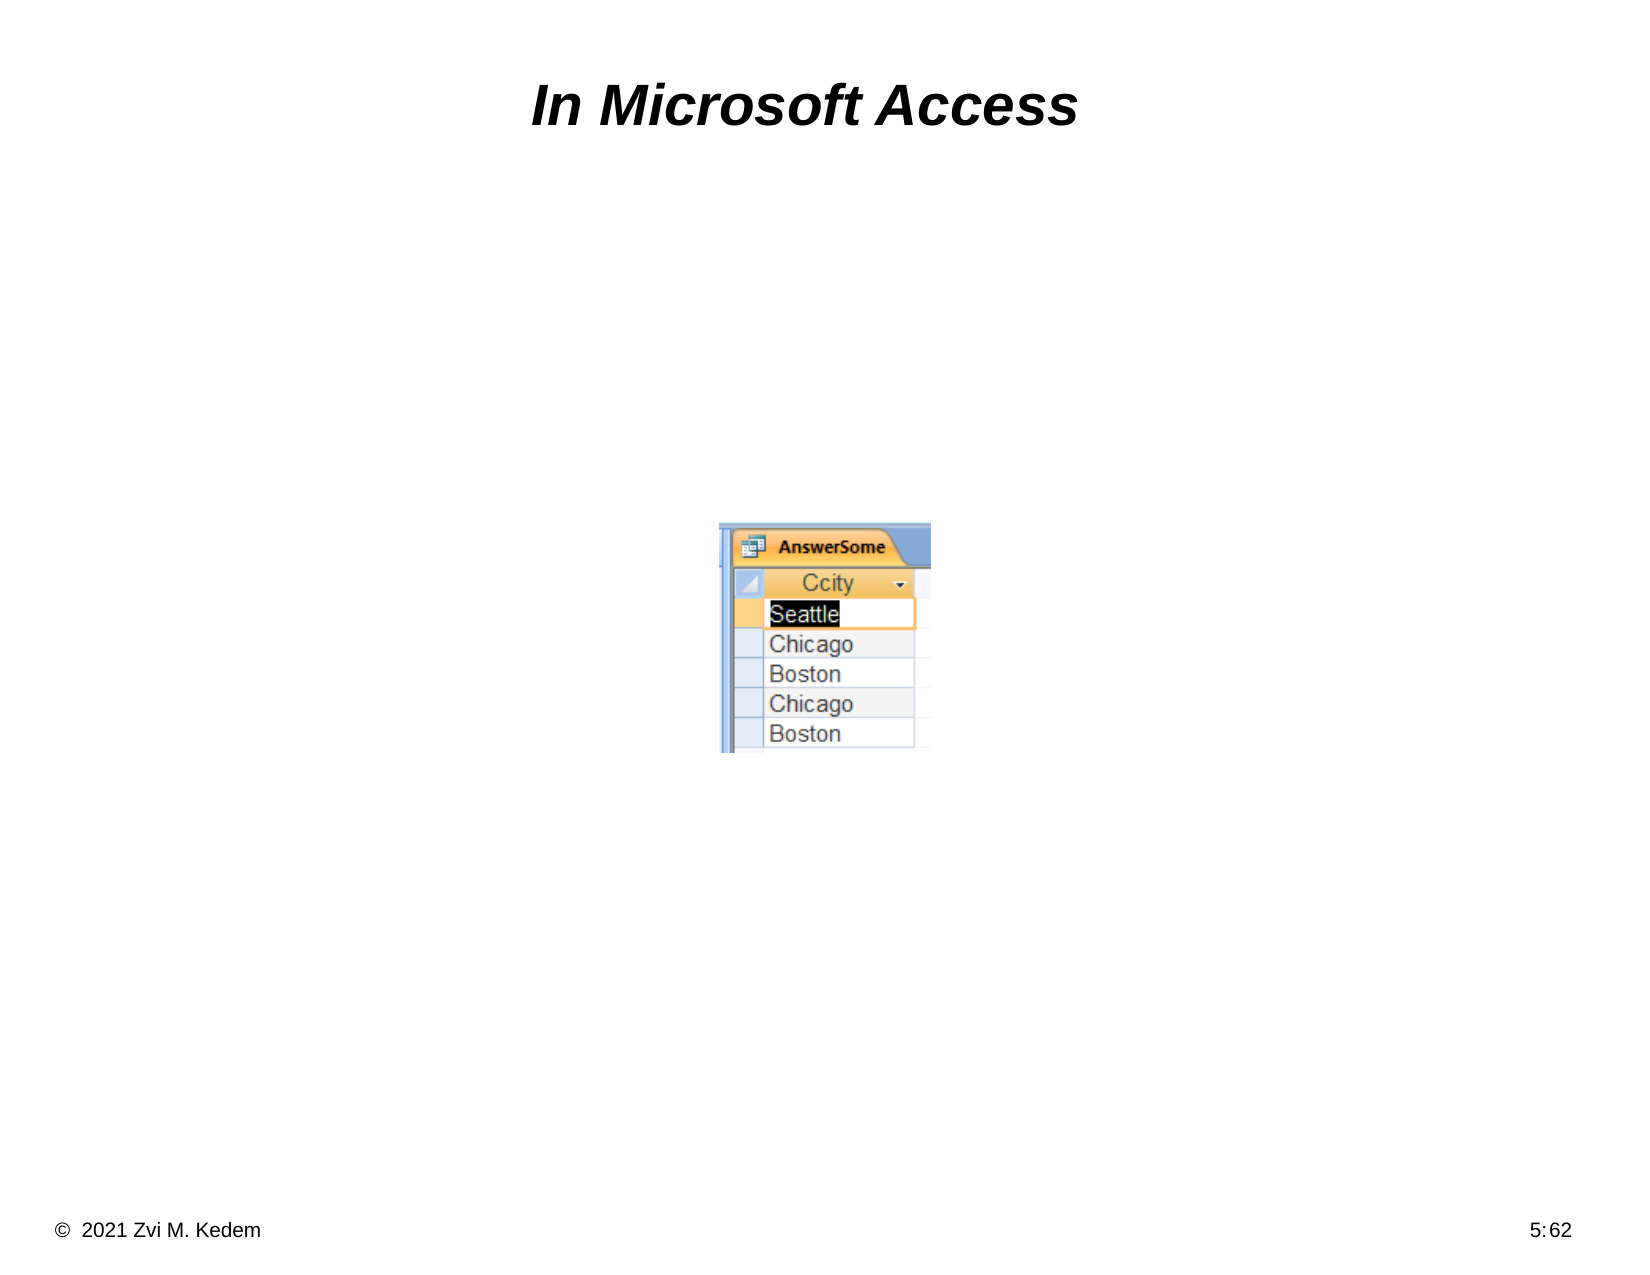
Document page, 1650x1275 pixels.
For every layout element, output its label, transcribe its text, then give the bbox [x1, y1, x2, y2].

picture [719, 522, 931, 753]
title In Microsoft Access [111, 36, 1501, 176]
